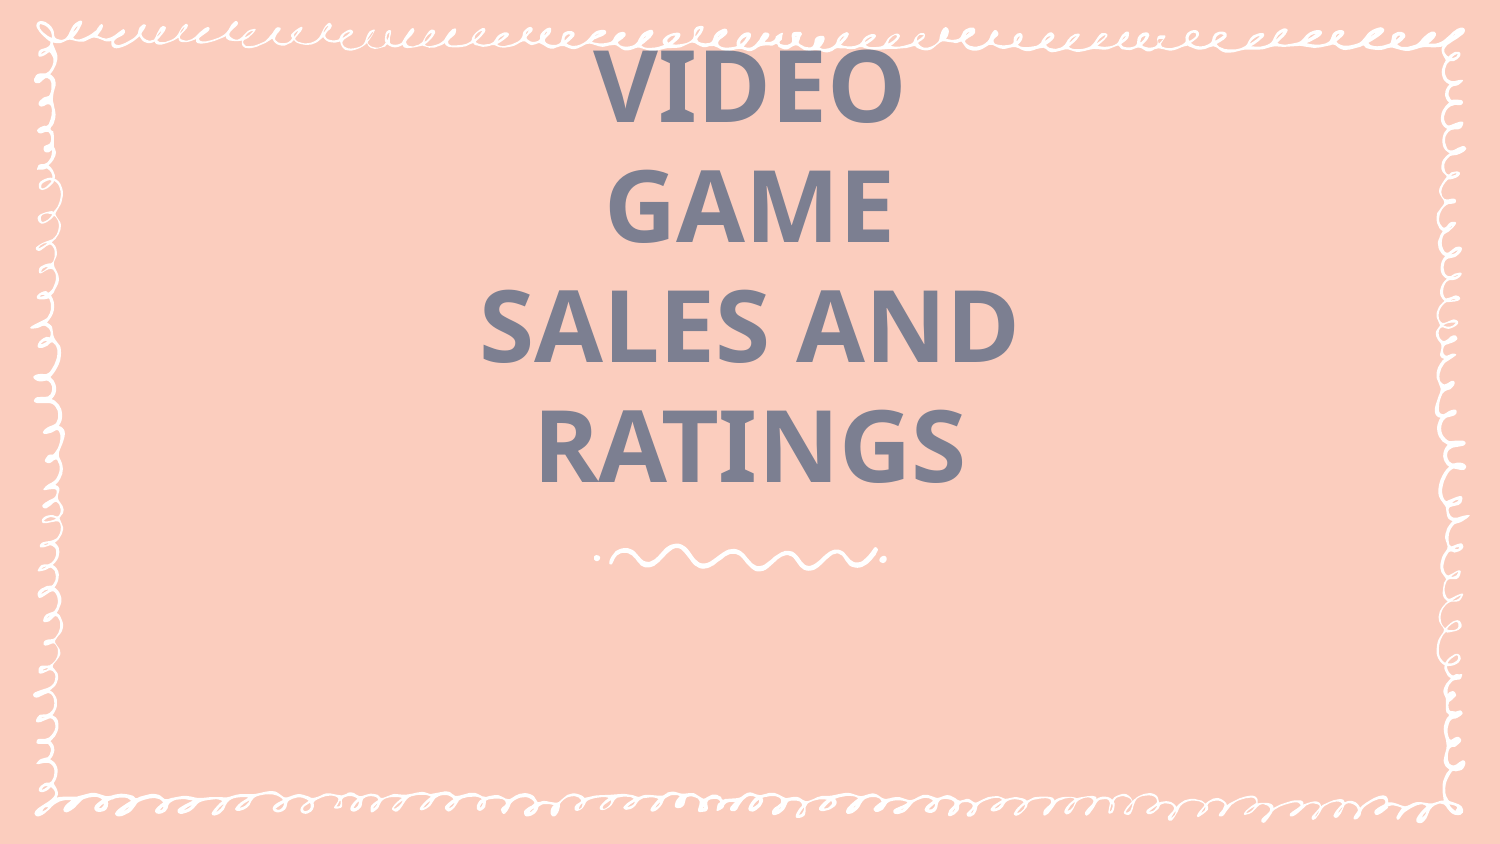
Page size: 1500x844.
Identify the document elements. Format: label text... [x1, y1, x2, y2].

title VIDEO GAME SALES AND RATINGS [432, 326, 1067, 517]
